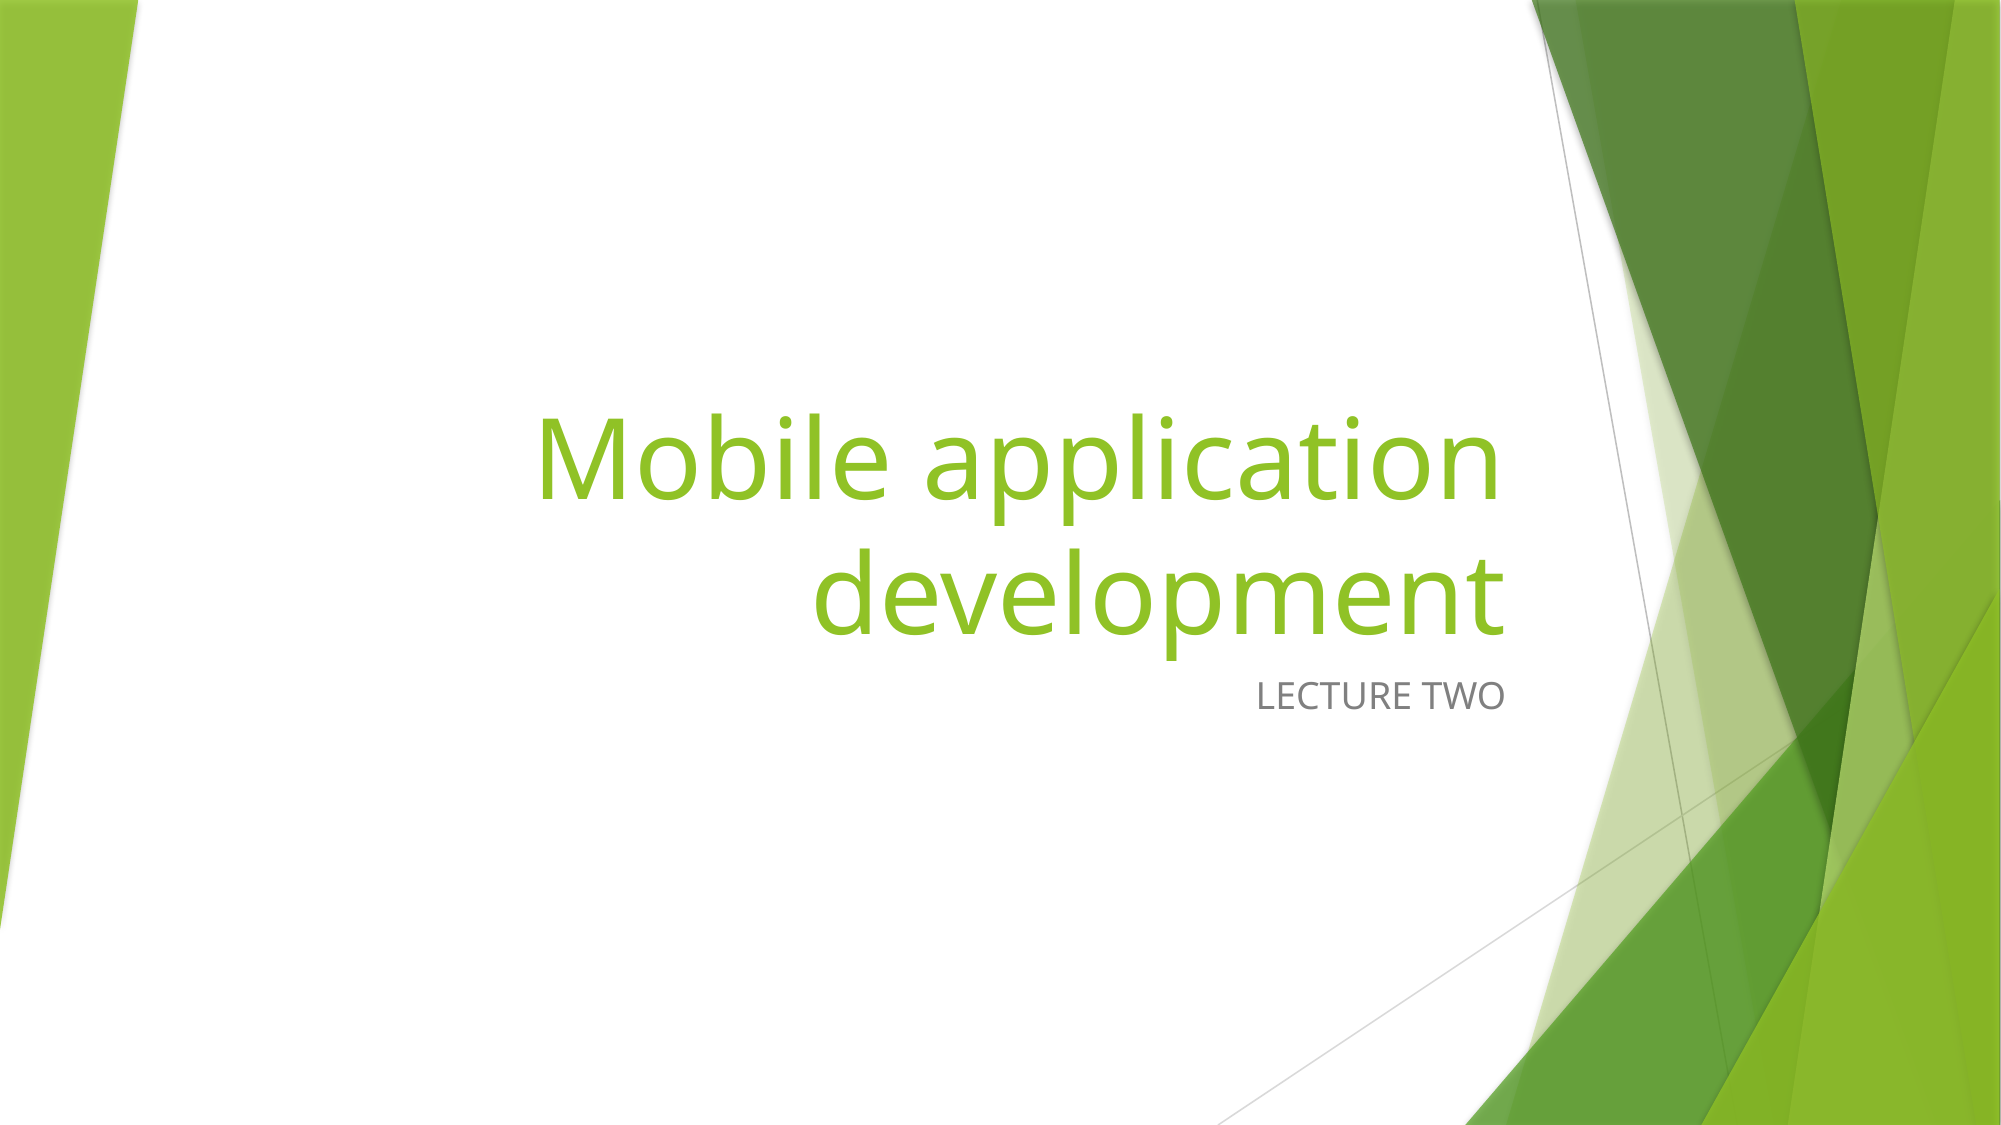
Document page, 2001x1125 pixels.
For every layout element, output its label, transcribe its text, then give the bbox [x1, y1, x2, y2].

title Mobile application development [247, 394, 1522, 664]
subtitle LECTURE TWO [247, 664, 1522, 845]
